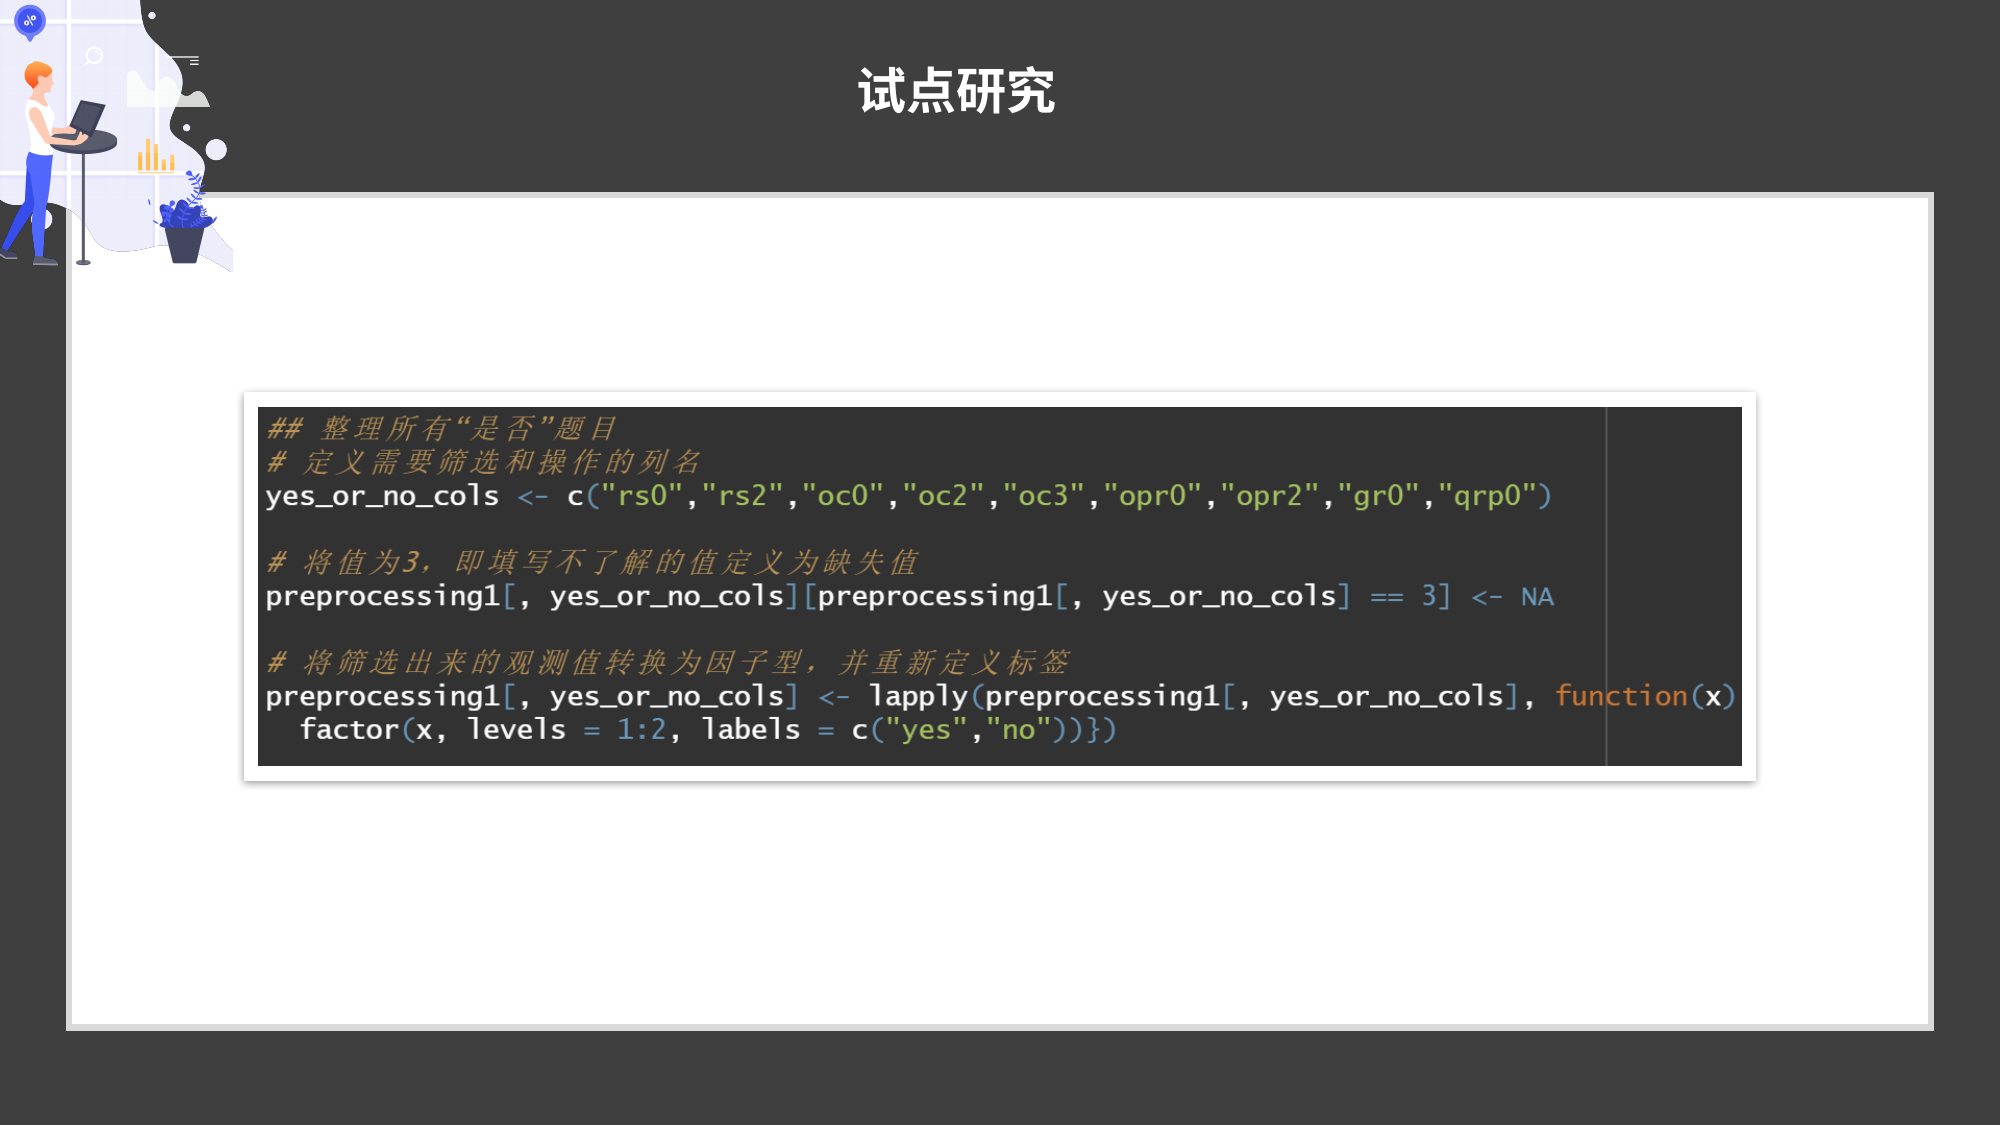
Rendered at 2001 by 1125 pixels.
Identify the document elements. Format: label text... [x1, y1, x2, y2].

picture [258, 406, 1742, 766]
text_box 试点研究 [856, 59, 1143, 120]
picture [0, 0, 233, 272]
